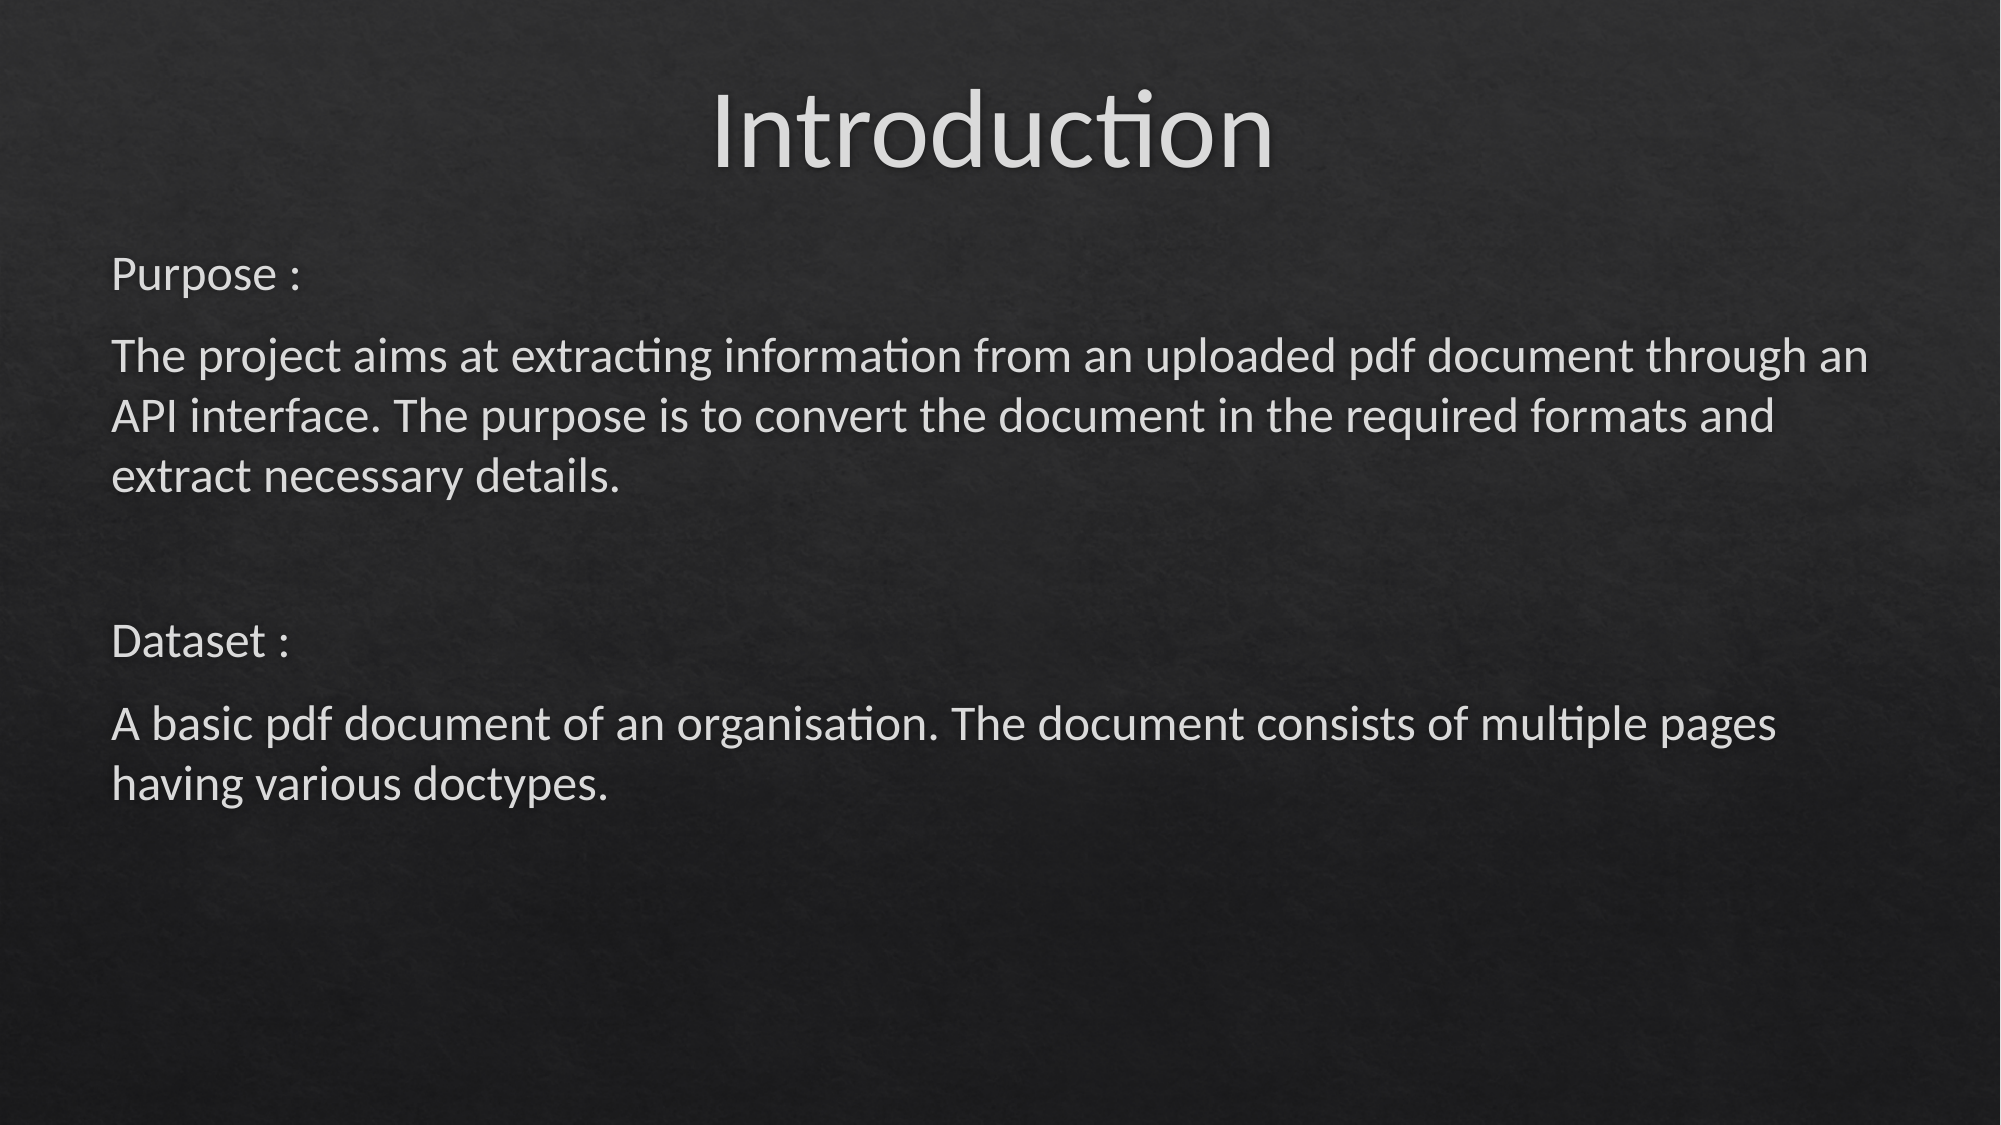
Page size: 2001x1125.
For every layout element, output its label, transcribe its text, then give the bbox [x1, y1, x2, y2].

title Introduction [143, 43, 1842, 203]
list Purpose : The project aims at extracting information from an uploaded pdf document through an API interface. The purpose is to convert the document in the required formats and extract necessary details. Dataset : A basic pdf document of an organisation. The document consists of multiple pages having various doctypes. [89, 232, 1911, 1067]
